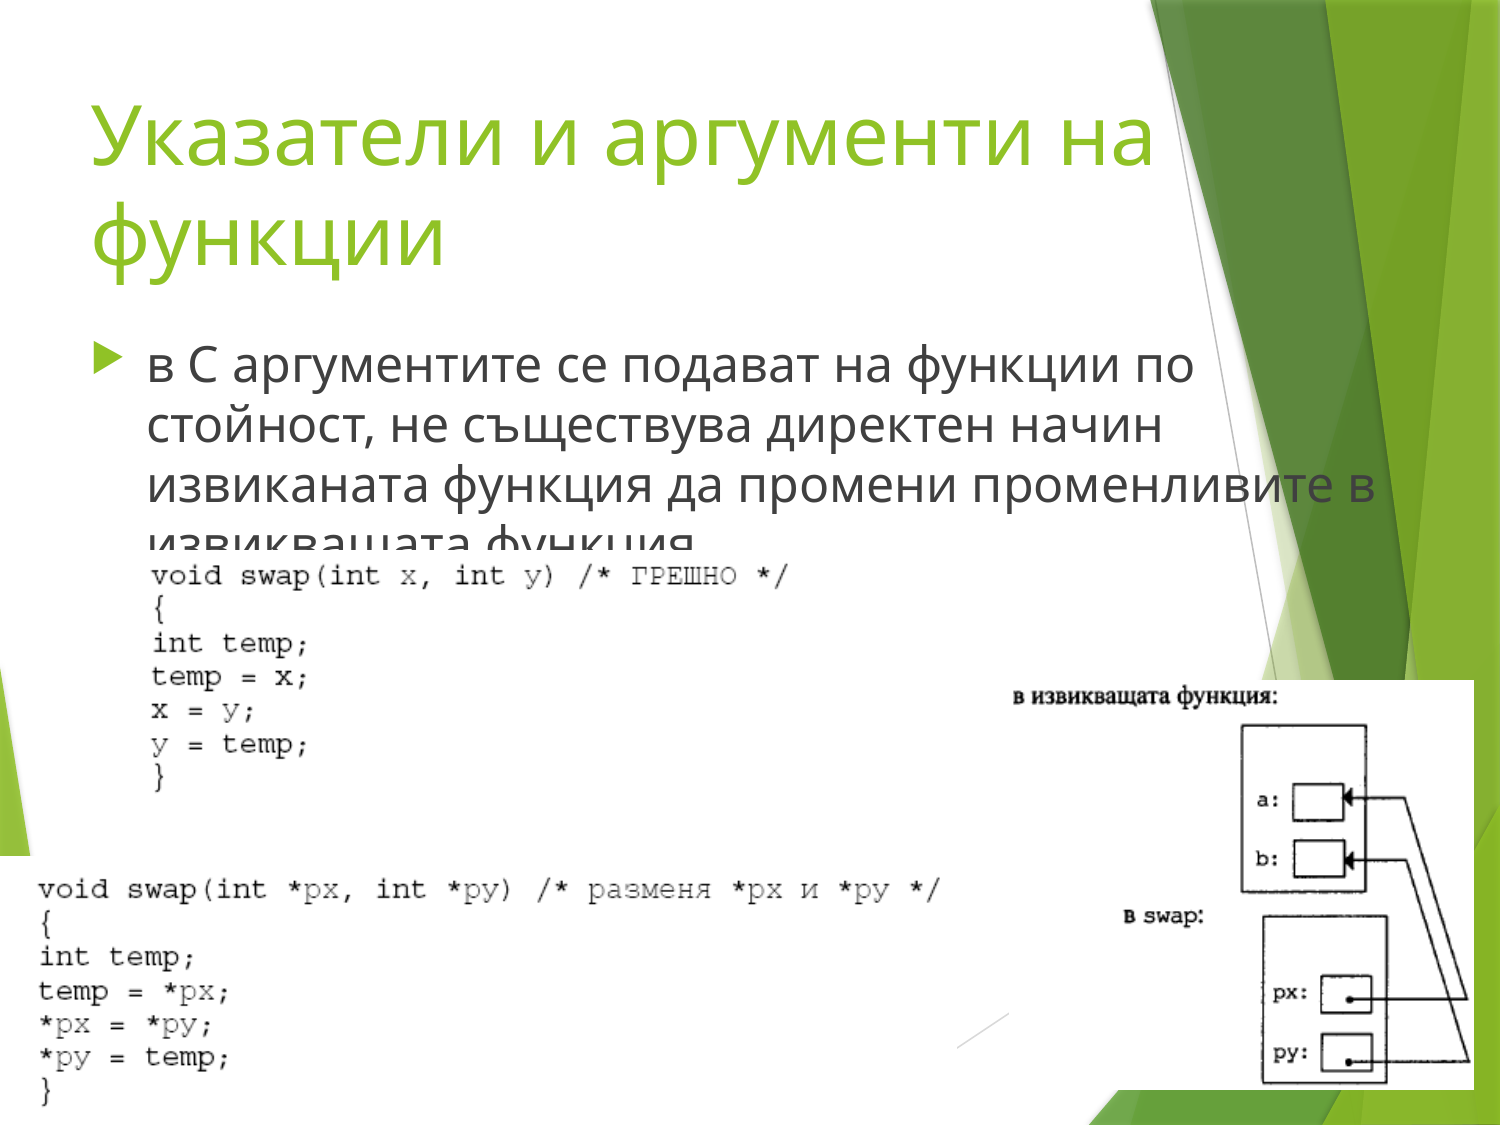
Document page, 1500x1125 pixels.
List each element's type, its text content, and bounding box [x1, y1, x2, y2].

title Указатели и аргументи на функции [75, 75, 1425, 300]
picture [0, 855, 957, 1125]
list в С аргументите се подават на функции по стойност, не съществува директен начин извиканата функция да промени променливите в извикващата функция. [75, 324, 1425, 551]
picture [135, 550, 794, 800]
picture [1009, 680, 1475, 1091]
